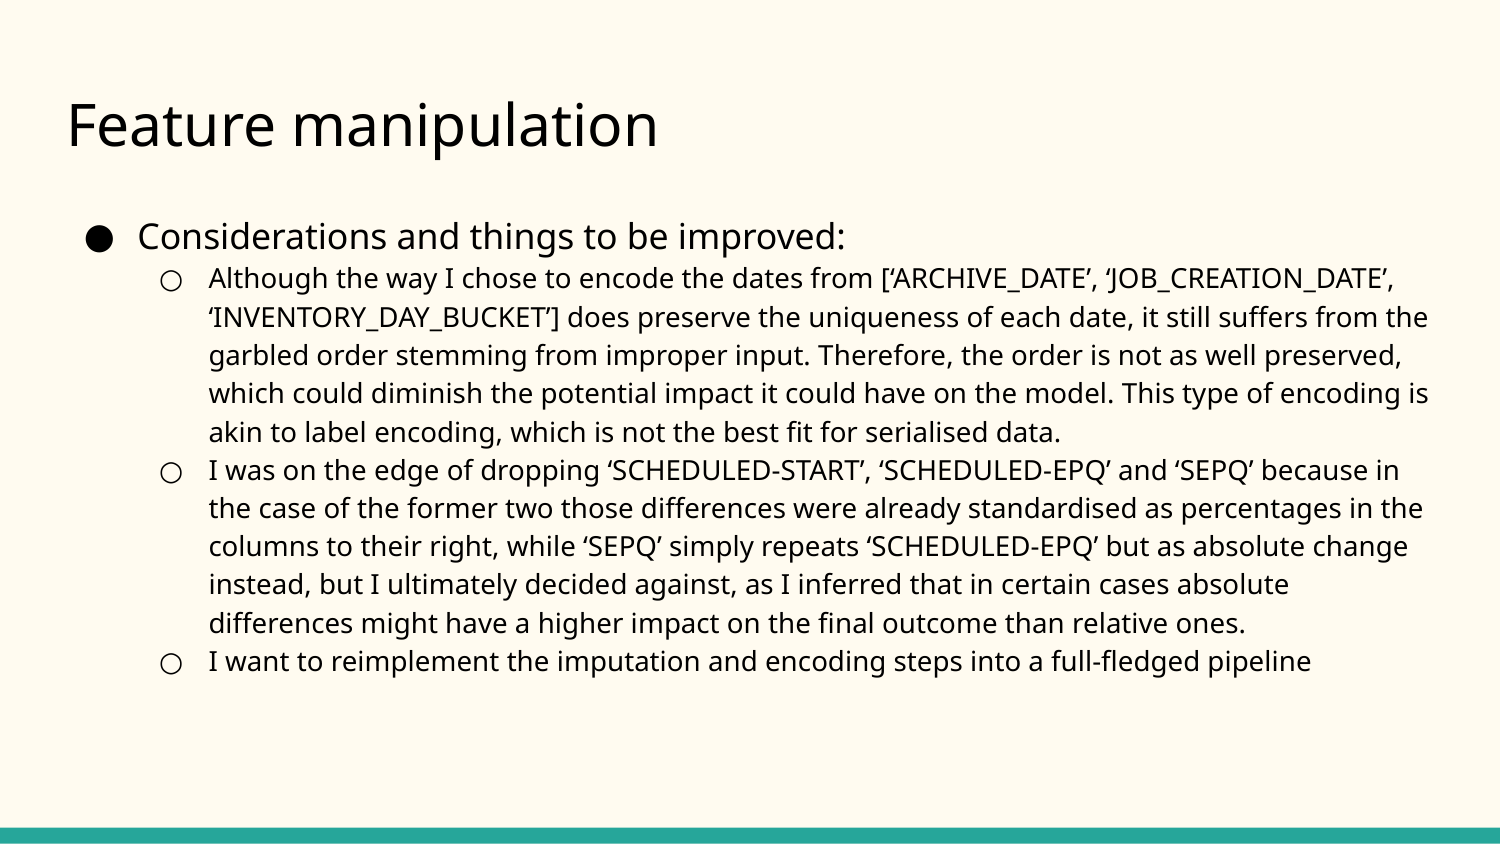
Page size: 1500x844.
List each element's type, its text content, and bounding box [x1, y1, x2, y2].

title Feature manipulation [51, 72, 1449, 174]
list Considerations and things to be improved: Although the way I chose to encode the dates from [‘ARCHIVE_DATE’, ‘JOB_CREATION_DATE’, ‘INVENTORY_DAY_BUCKET’] does preserve the uniqueness of each date, it still suffers from the garbled order stemming from improper input. Therefore, the order is not as well preserved, which could diminish the potential impact it could have on the model. This type of encoding is akin to label encoding, which is not the best fit for serialised data. I was on the edge of dropping ‘SCHEDULED-START’, ‘SCHEDULED-EPQ’ and ‘SEPQ’ because in the case of the former two those differences were already standardised as percentages in the columns to their right, while ‘SEPQ’ simply repeats ‘SCHEDULED-EPQ’ but as absolute change instead, but I ultimately decided against, as I inferred that in certain cases absolute differences might have a higher impact on the final outcome than relative ones. I want to reimplement the imputation and encoding steps into a full-fledged pipeline [51, 192, 1449, 750]
